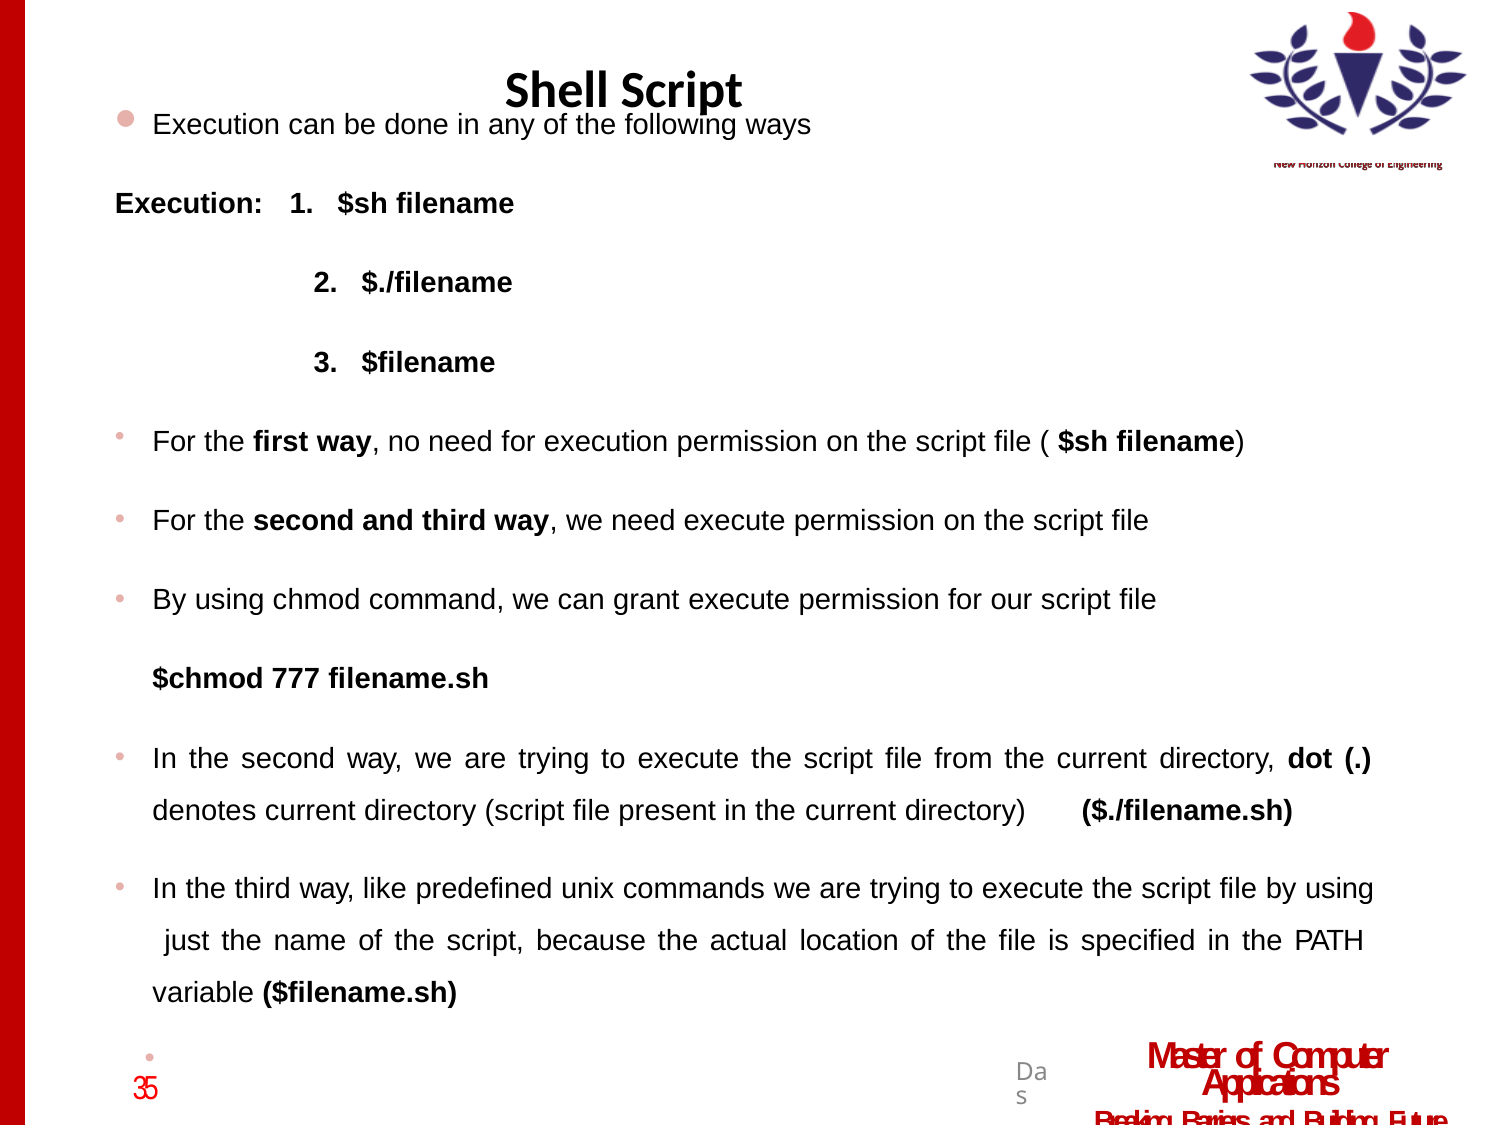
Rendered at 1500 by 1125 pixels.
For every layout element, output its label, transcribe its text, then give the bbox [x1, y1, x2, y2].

footer Master of Computer Applications Breaking Barriers and Building Future [1088, 1049, 1455, 1125]
picture [1234, 12, 1476, 183]
text_box Das [1013, 1059, 1052, 1110]
slide_number • 35 [76, 1031, 215, 1125]
text_box Execution can be done in any of the following ways Execution: 1. $sh filename $./filename $filename For the first way, no need for execution permission on the script file ( $sh filename) For the second and third way, we need execute permission on the script file By using chmod command, we can grant execute permission for our script file $chmod 777 filename.sh In the second way, we are trying to execute the script file from the current directory, dot (.) denotes current directory (script file present in the current directory) ($./filename.sh) In the third way, like predefined unix commands we are trying to execute the script file by using just the name of the script, because the actual location of the file is specified in the PATH variable ($filename.sh) [112, 105, 1375, 1009]
text_box [0, 0, 25, 1125]
title Shell Script [328, 47, 1172, 105]
